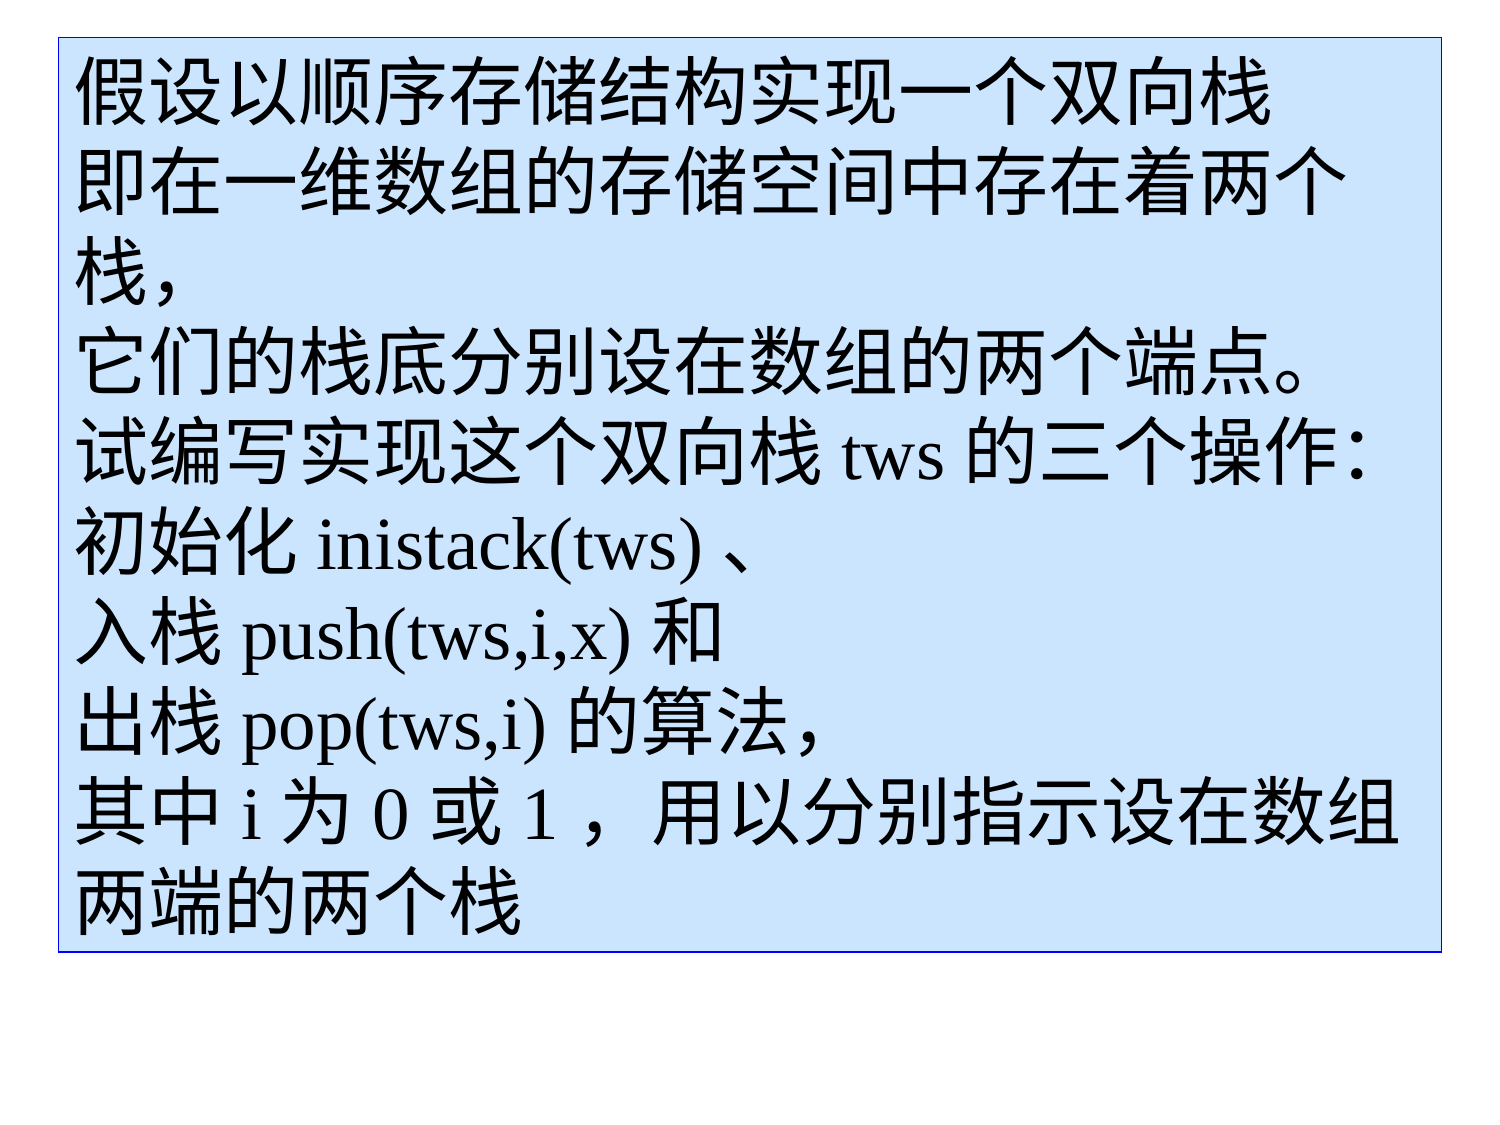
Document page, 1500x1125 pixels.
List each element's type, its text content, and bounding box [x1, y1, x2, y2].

text_box 假设以顺序存储结构实现一个双向栈 即在一维数组的存储空间中存在着两个栈， 它们的栈底分别设在数组的两个端点。 试编写实现这个双向栈tws的三个操作： 初始化inistack(tws)、 入栈push(tws,i,x)和 出栈pop(tws,i)的算法， 其中i为0或1，用以分别指示设在数组两端的两个栈 [58, 37, 1442, 953]
